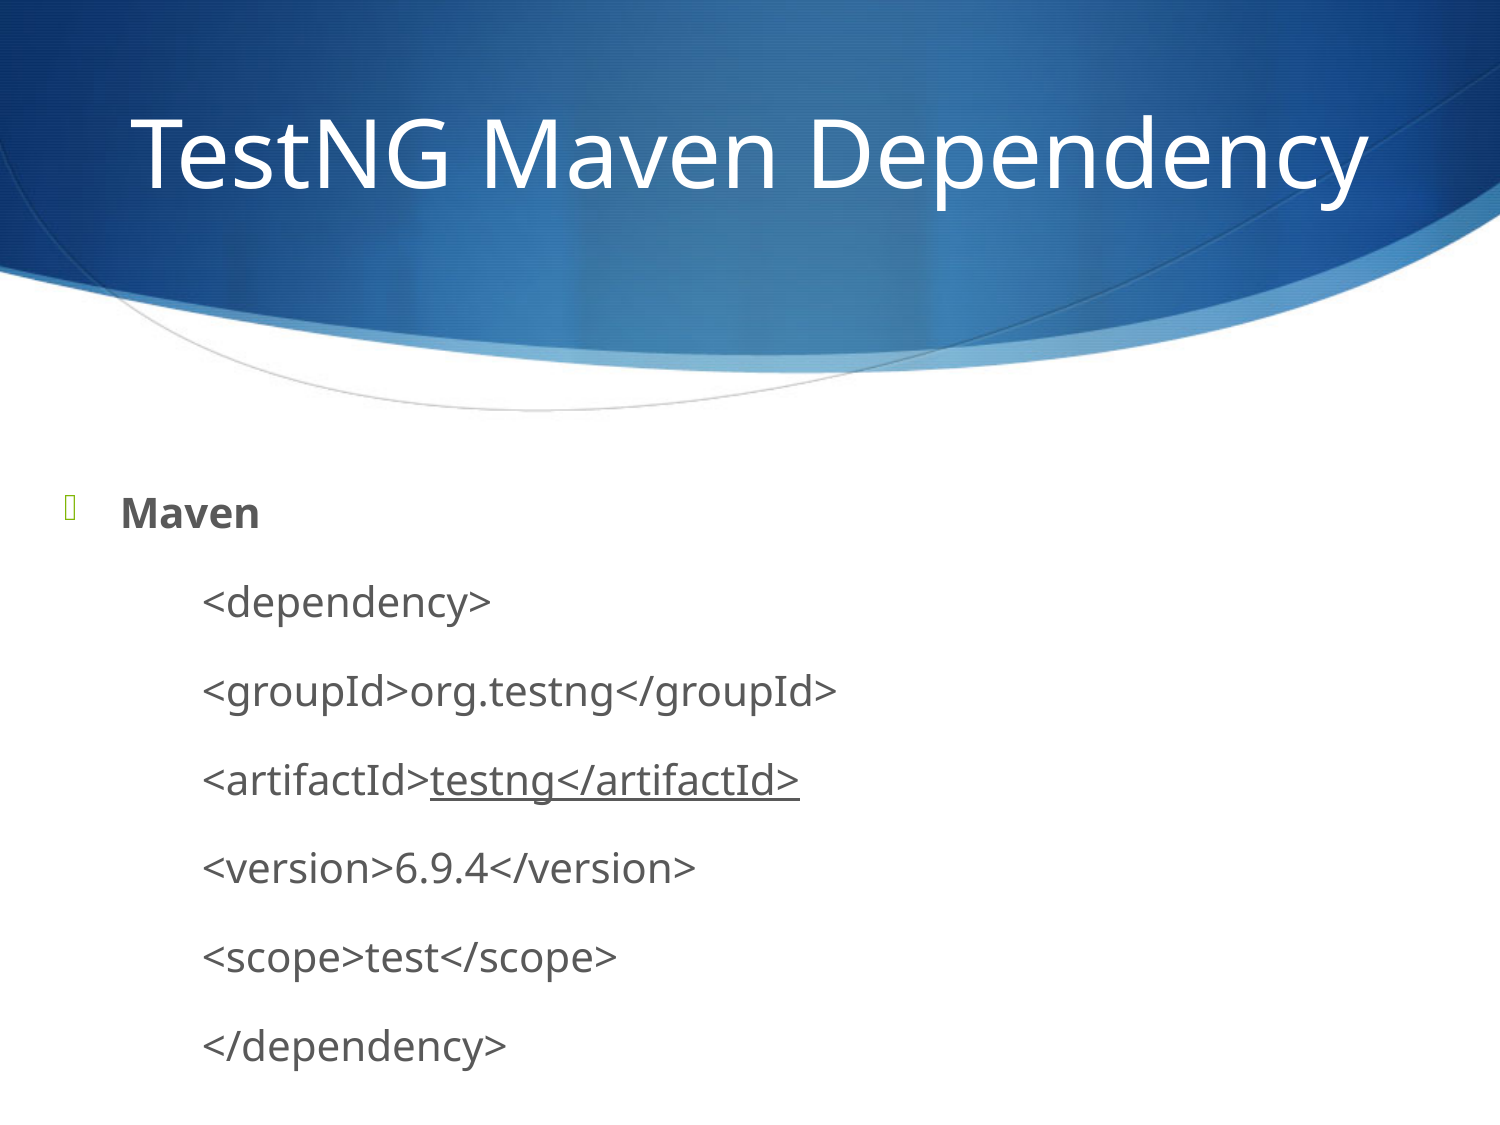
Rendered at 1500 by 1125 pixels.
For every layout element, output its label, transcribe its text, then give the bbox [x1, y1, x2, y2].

list Maven <dependency> <groupId>org.testng</groupId> <artifactId>testng</artifactId> <version>6.9.4</version> <scope>test</scope> </dependency> [48, 390, 1466, 1078]
picture [0, 0, 1500, 1125]
title TestNG Maven Dependency [75, 56, 1425, 245]
